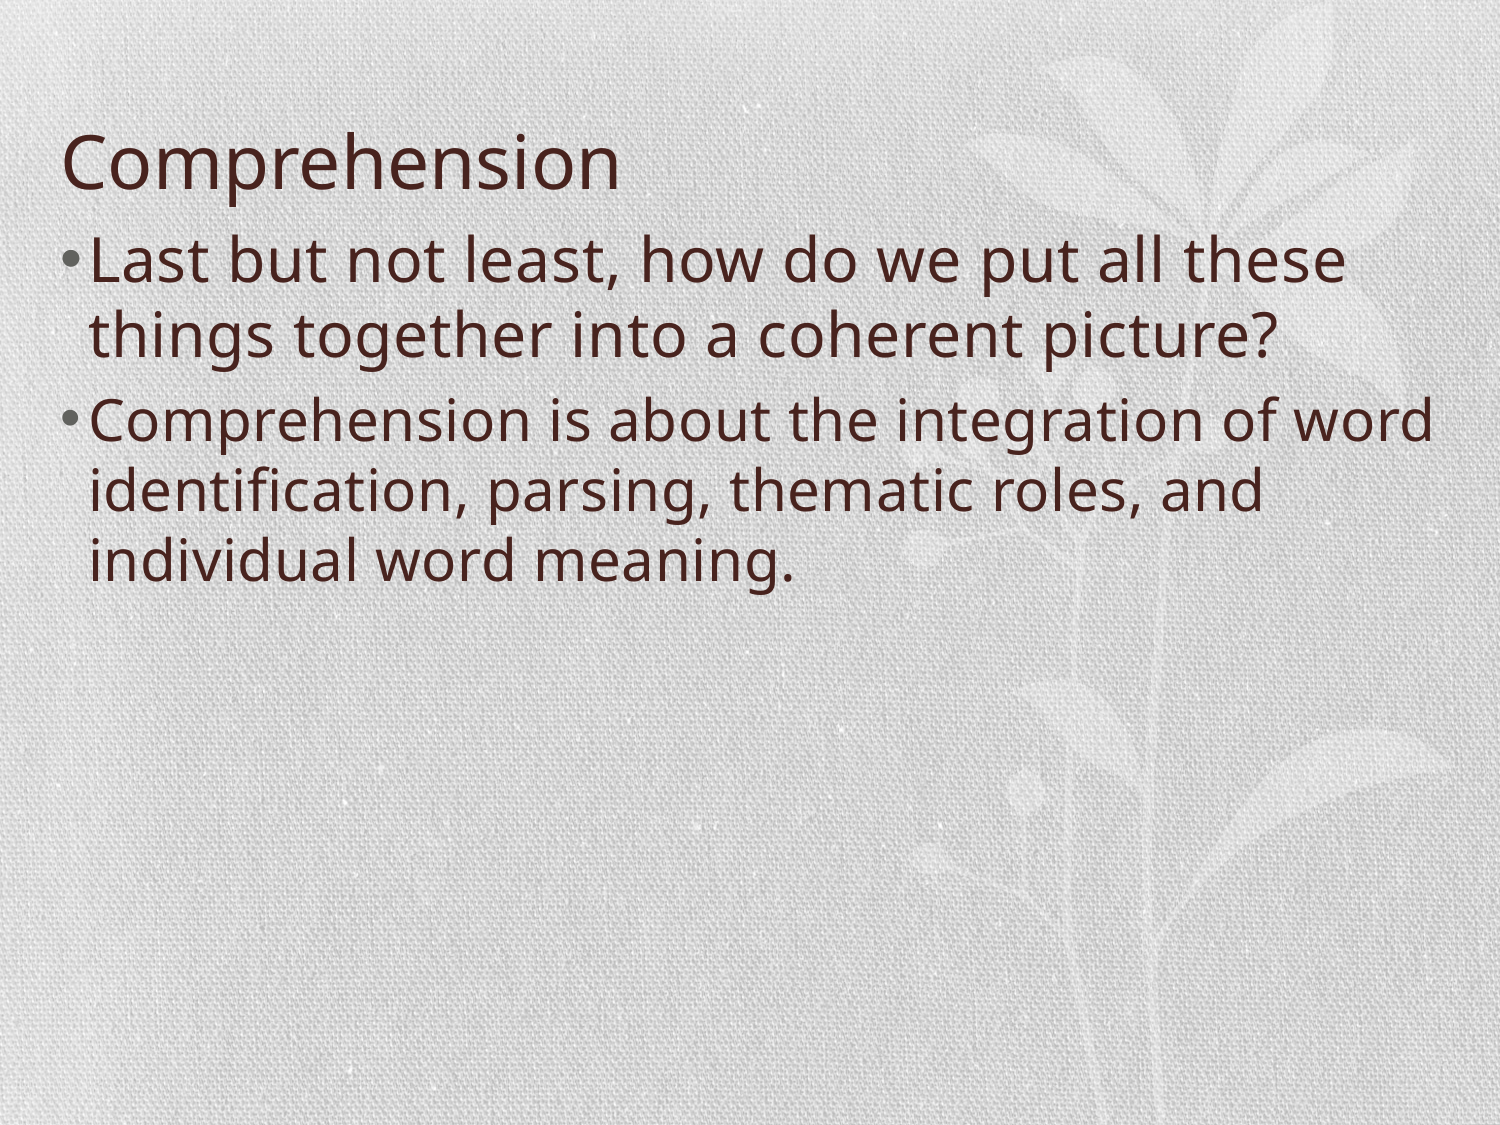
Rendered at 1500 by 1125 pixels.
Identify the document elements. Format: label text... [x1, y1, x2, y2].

title Comprehension [45, 37, 1455, 213]
list Last but not least, how do we put all these things together into a coherent picture? Comprehension is about the integration of word identification, parsing, thematic roles, and individual word meaning. [45, 213, 1455, 1023]
